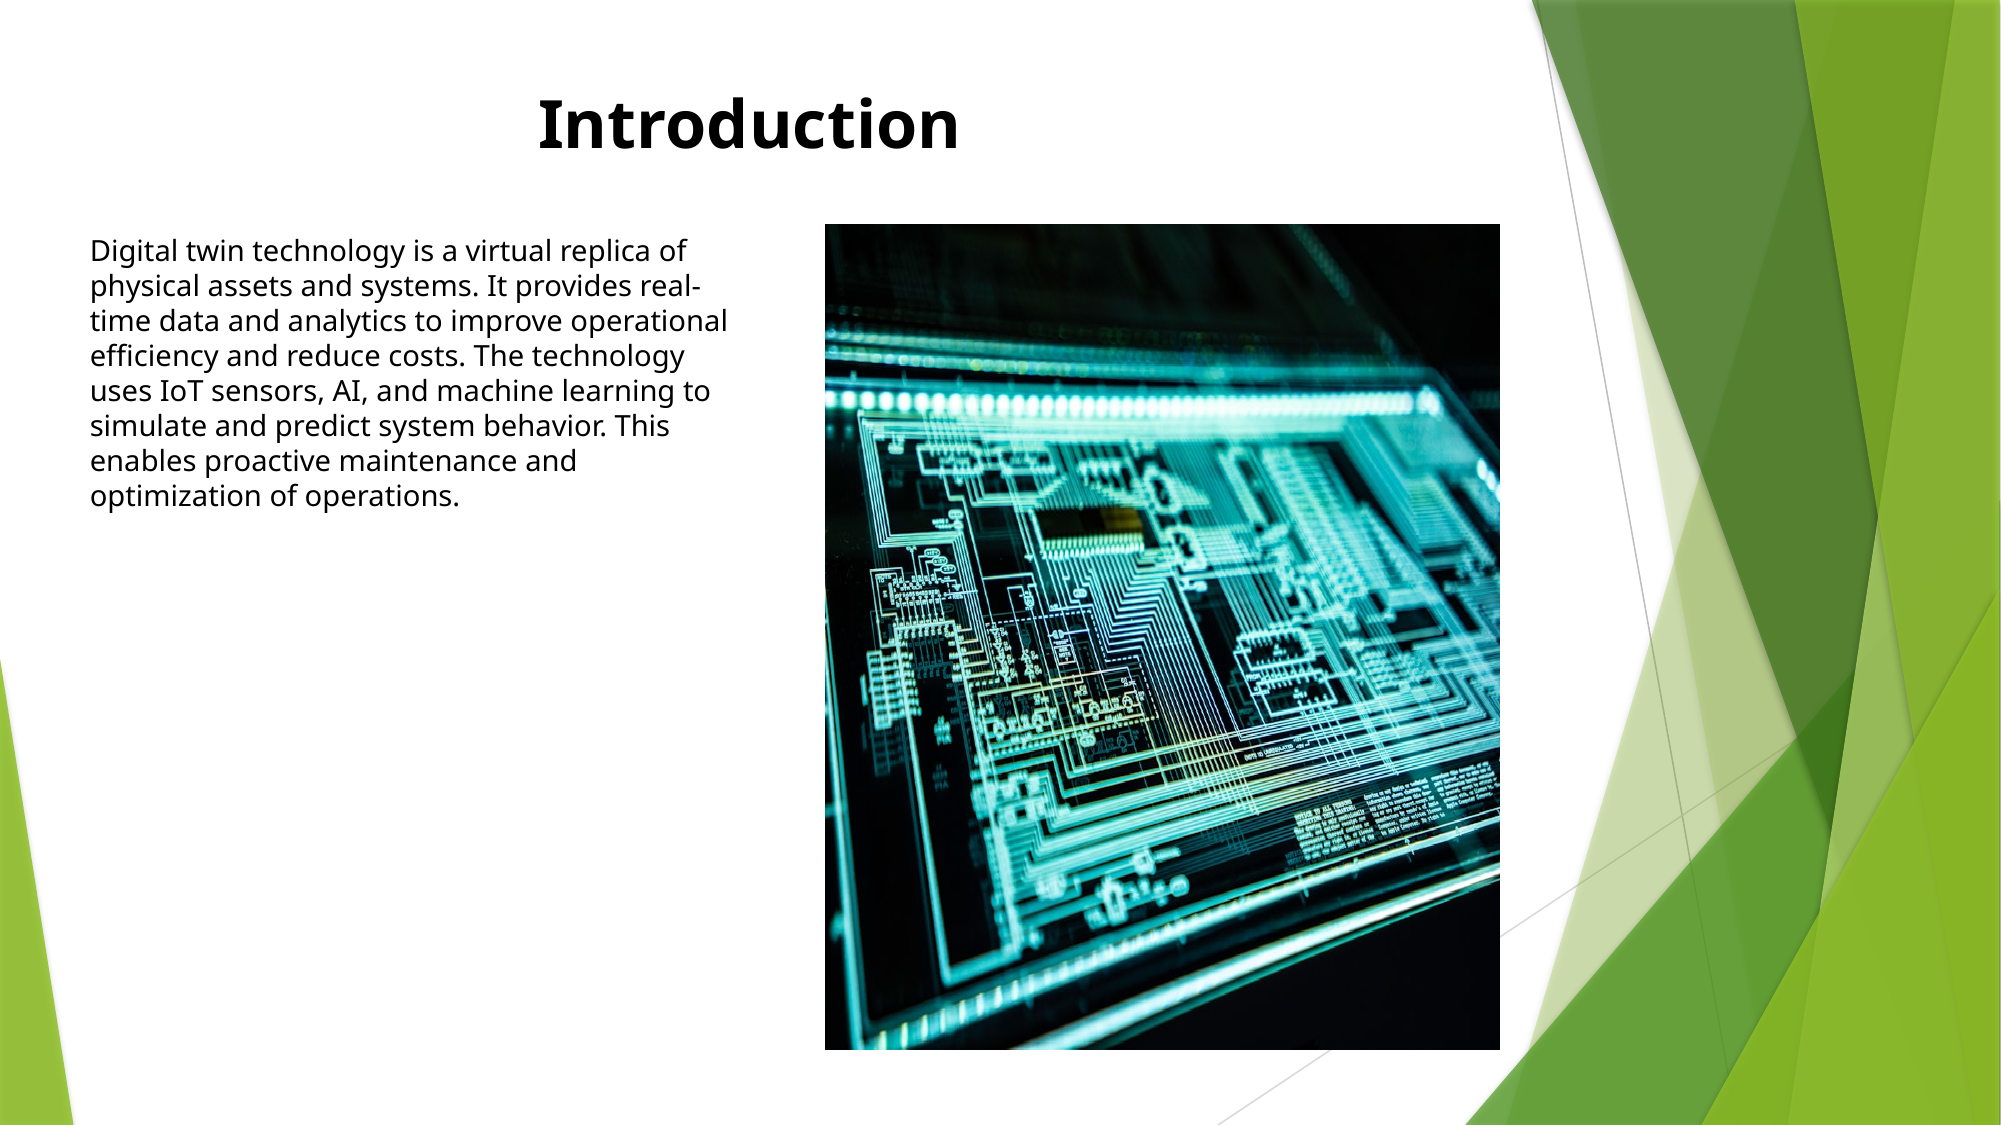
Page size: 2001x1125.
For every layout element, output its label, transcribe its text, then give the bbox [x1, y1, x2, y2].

text_box Digital twin technology is a virtual replica of physical assets and systems. It provides real-time data and analytics to improve operational efficiency and reduce costs. The technology uses IoT sensors, AI, and machine learning to simulate and predict system behavior. This enables proactive maintenance and optimization of operations. [74, 224, 750, 520]
text_box Introduction [523, 74, 977, 170]
picture [824, 224, 1501, 1051]
